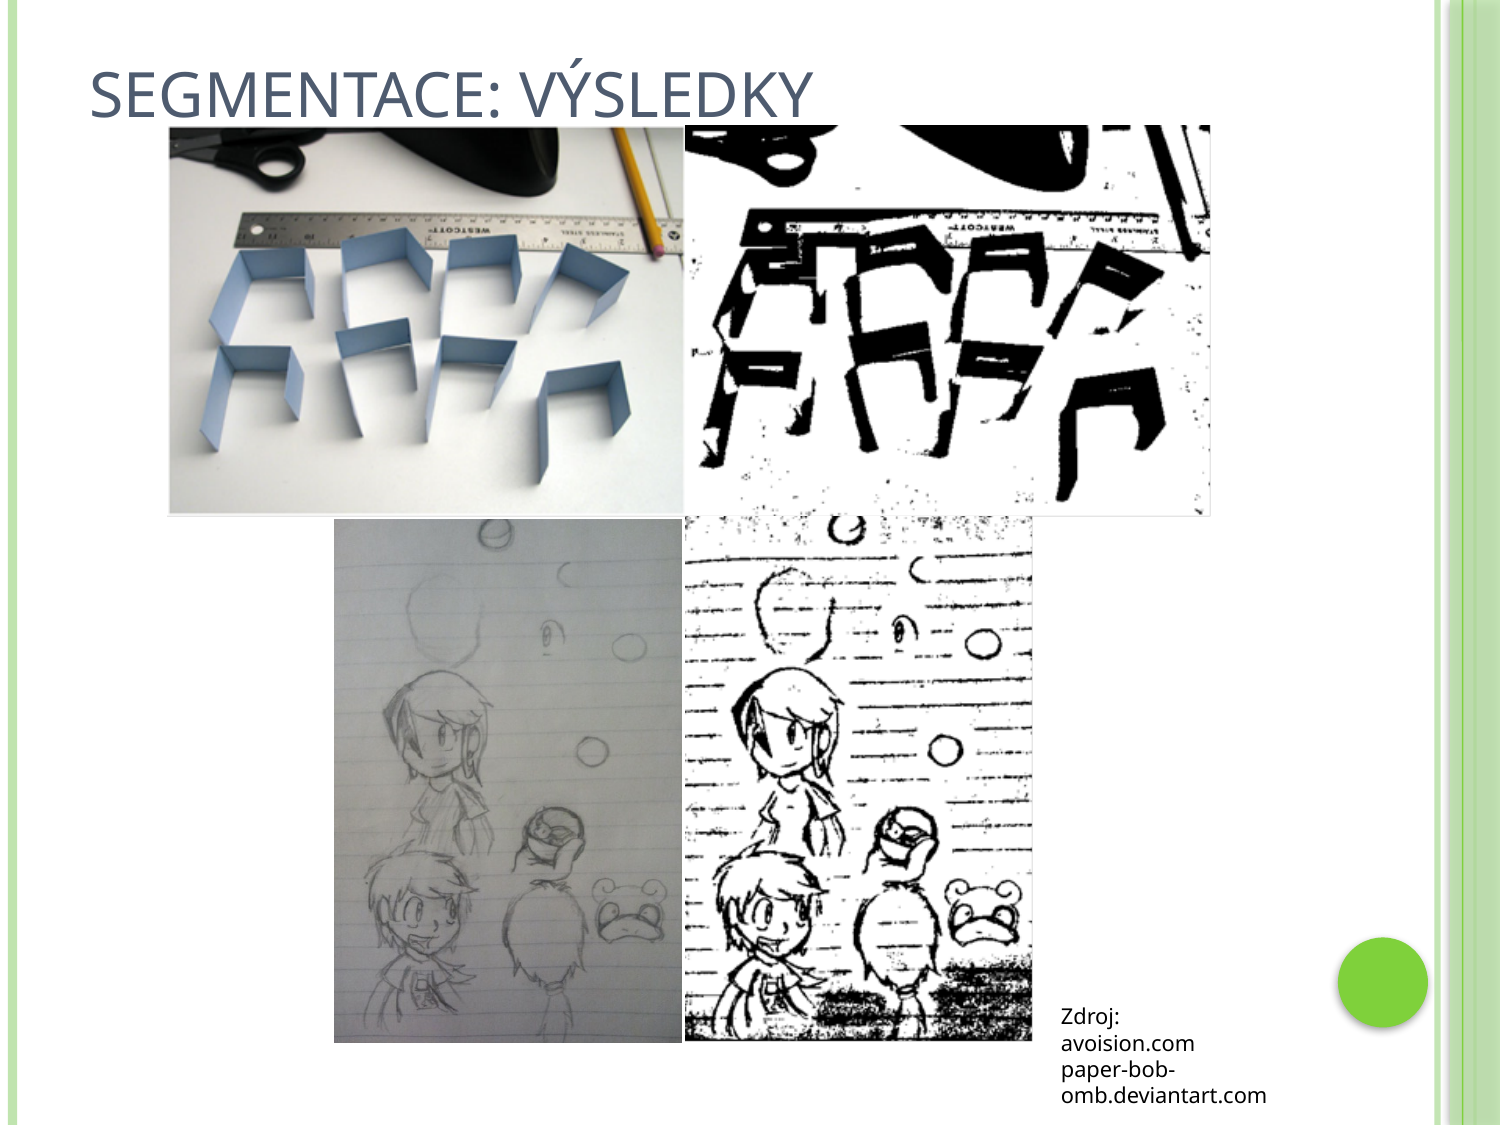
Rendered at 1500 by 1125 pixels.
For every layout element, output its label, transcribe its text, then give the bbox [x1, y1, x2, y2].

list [167, 124, 683, 518]
picture [684, 124, 1213, 1044]
picture [334, 519, 683, 1044]
title Segmentace: Výsledky [75, 45, 1300, 138]
text_box Zdroj: avoision.com paper-bob-omb.deviantart.com [1045, 995, 1382, 1116]
